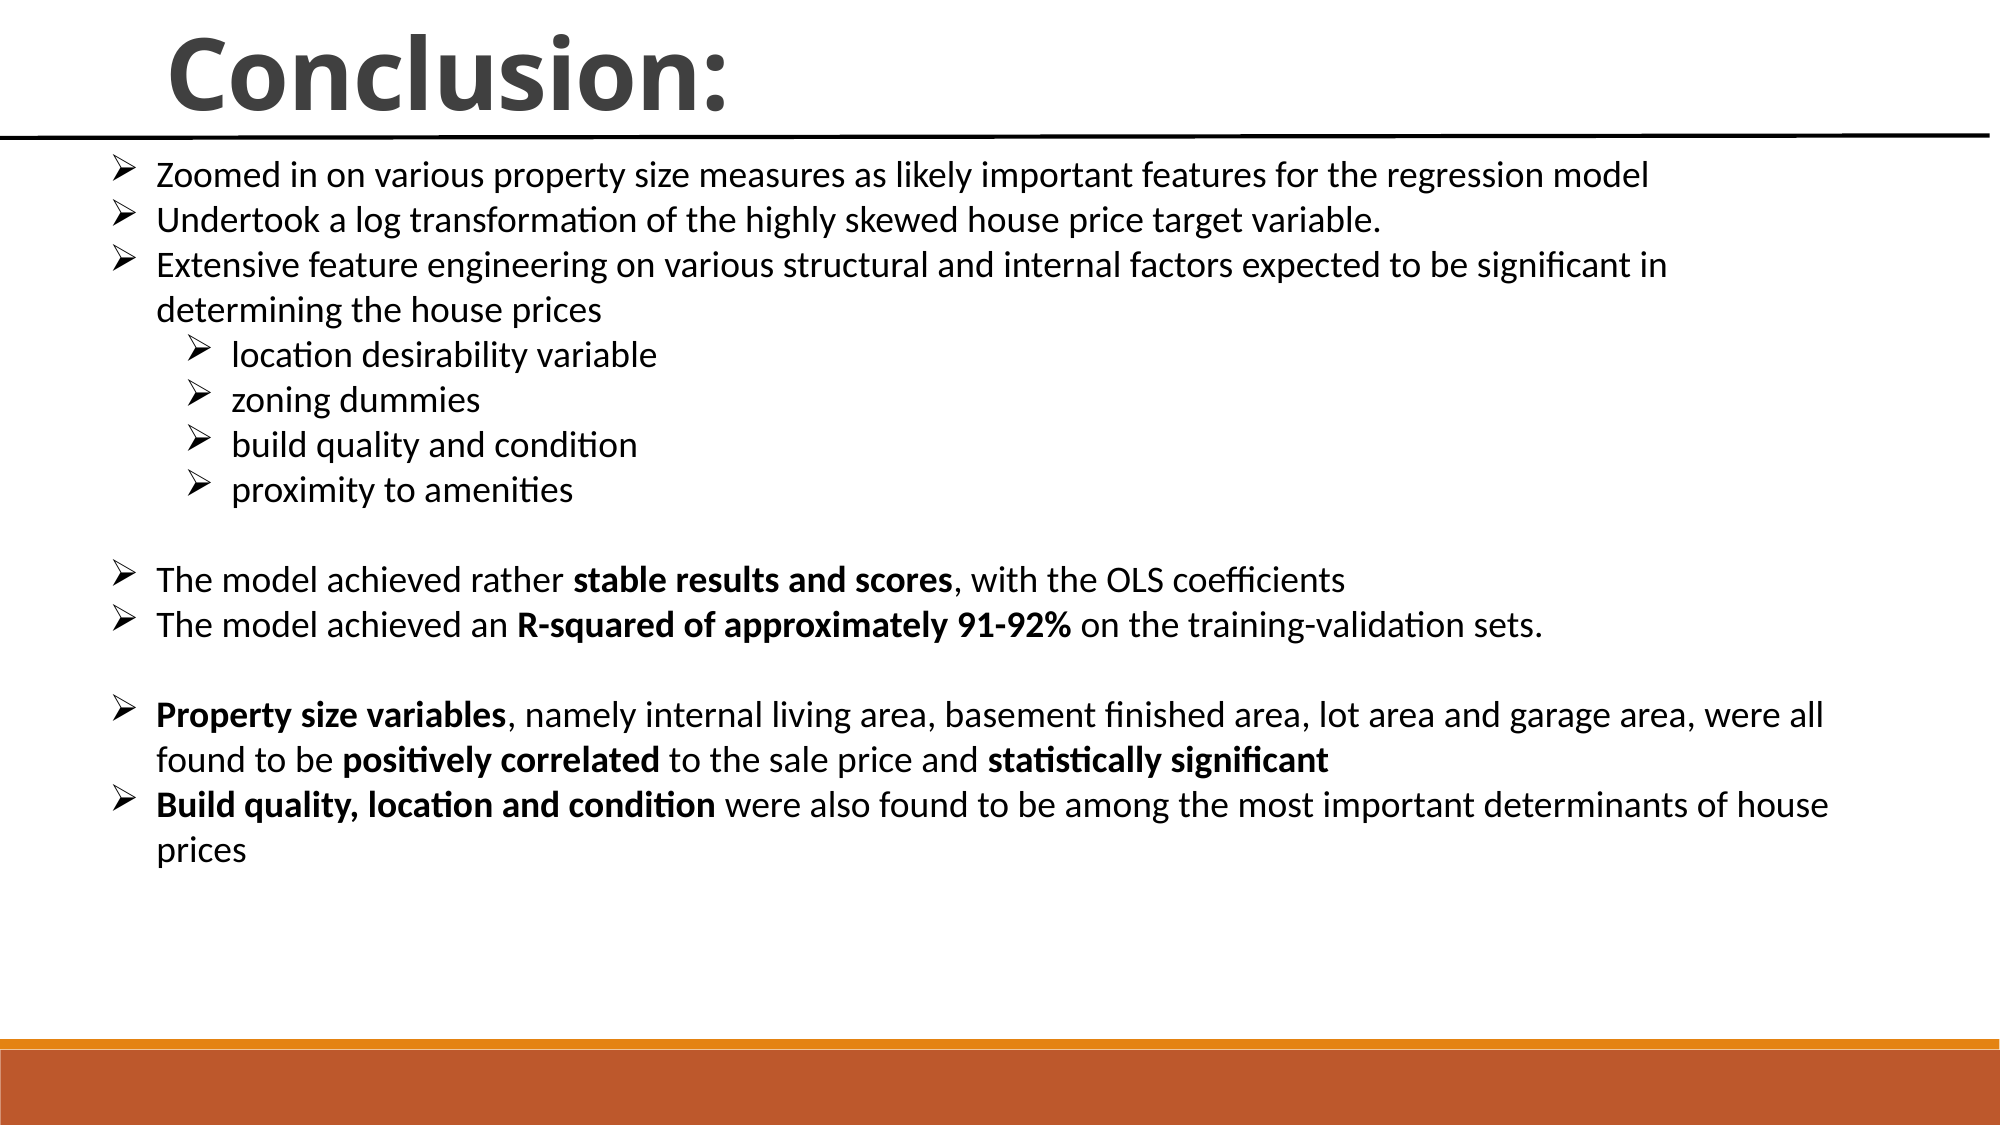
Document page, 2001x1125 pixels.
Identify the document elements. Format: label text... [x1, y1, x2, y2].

text_box Zoomed in on various property size measures as likely important features for the regression model Undertook a log transformation of the highly skewed house price target variable. Extensive feature engineering on various structural and internal factors expected to be significant in determining the house prices location desirability variable zoning dummies build quality and condition proximity to amenities The model achieved rather stable results and scores, with the OLS coefficients The model achieved an R-squared of approximately 91-92% on the training-validation sets. Property size variables, namely internal living area, basement finished area, lot area and garage area, were all found to be positively correlated to the sale price and statistically significant Build quality, location and condition were also found to be among the most important determinants of house prices [94, 149, 1863, 878]
title Conclusion: [0, 0, 1975, 131]
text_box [0, 134, 1990, 139]
